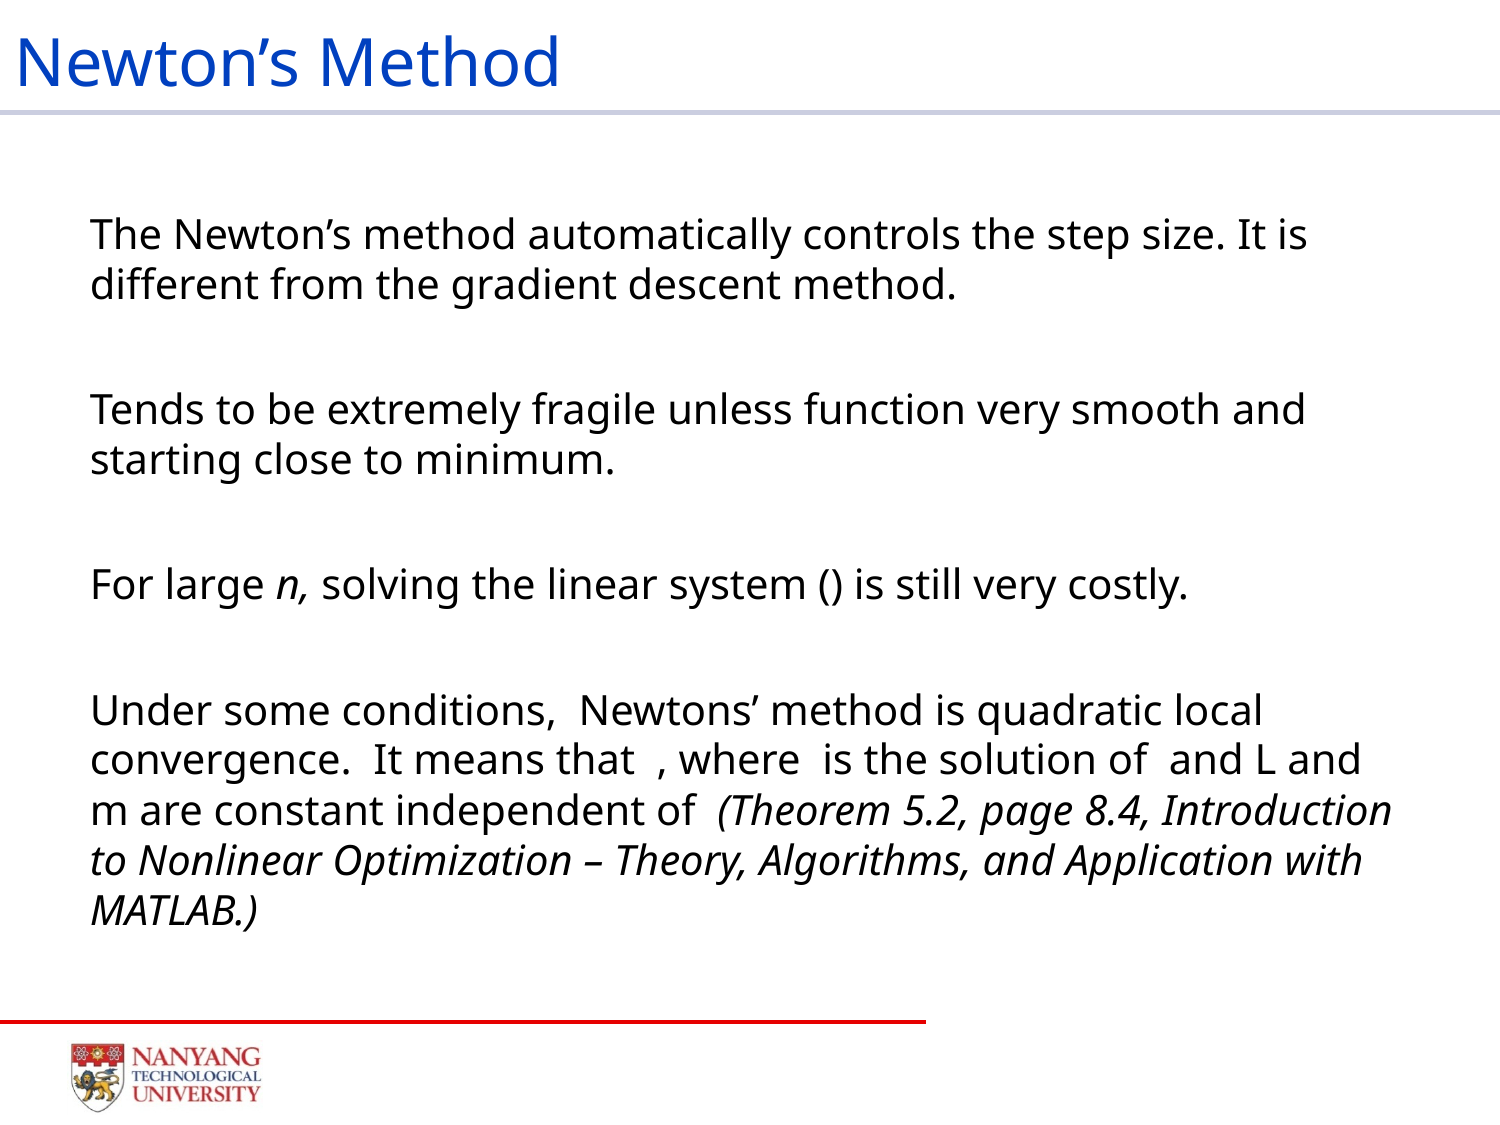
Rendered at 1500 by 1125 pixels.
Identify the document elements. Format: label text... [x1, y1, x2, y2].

picture [67, 1040, 263, 1115]
title Newton’s Method [0, 12, 1500, 92]
